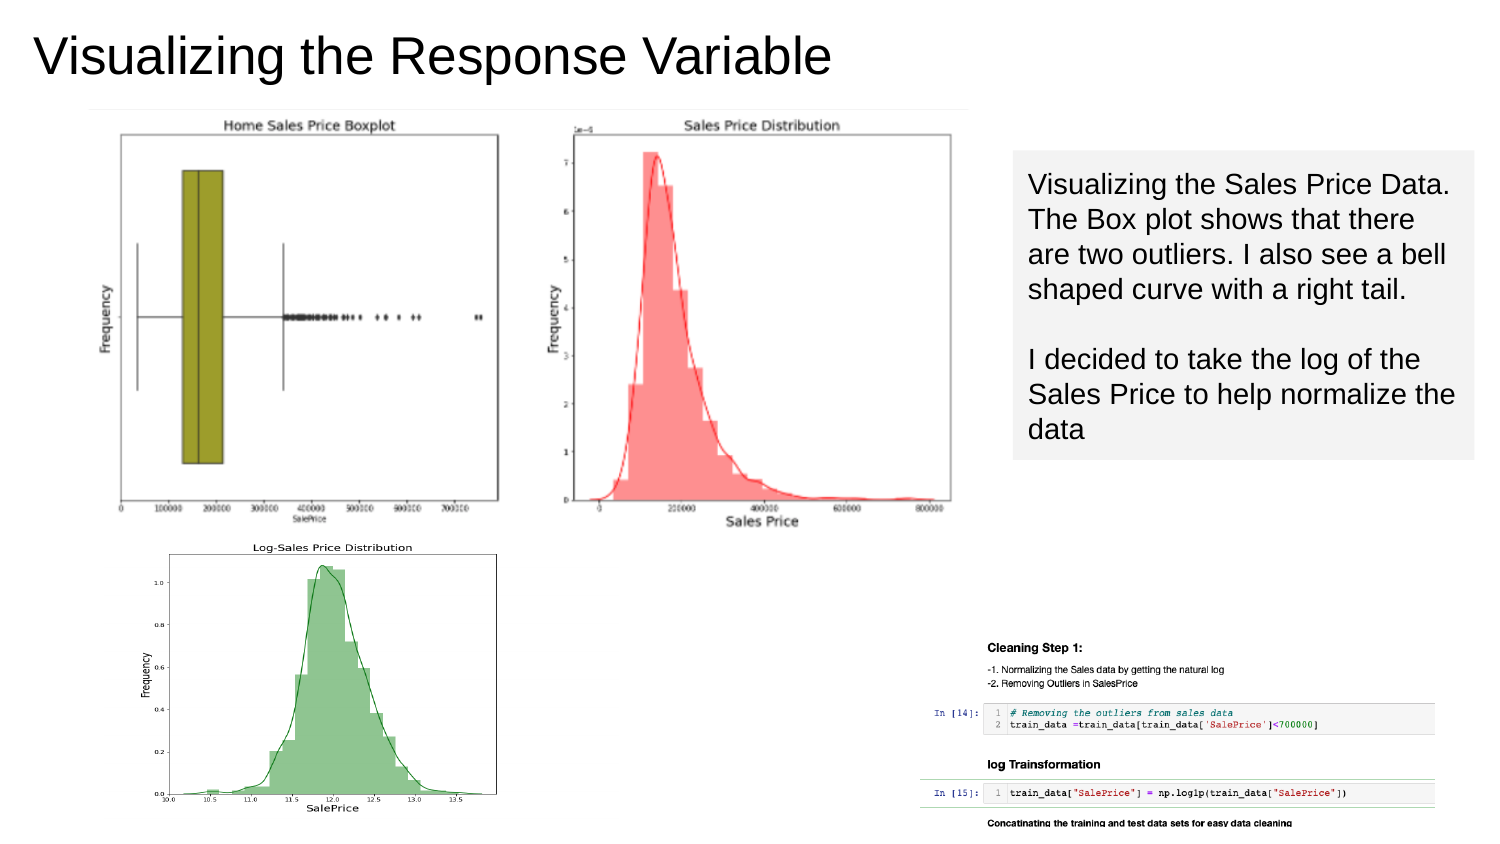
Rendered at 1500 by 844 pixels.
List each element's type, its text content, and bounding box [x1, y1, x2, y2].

text_box Visualizing the Sales Price Data. The Box plot shows that there are two outliers. I also see a bell shaped curve with a right tail. I decided to take the log of the Sales Price to help normalize the data [1012, 150, 1475, 460]
picture [7, 109, 991, 820]
title Visualizing the Response Variable [18, 6, 1417, 101]
picture [920, 629, 1435, 827]
